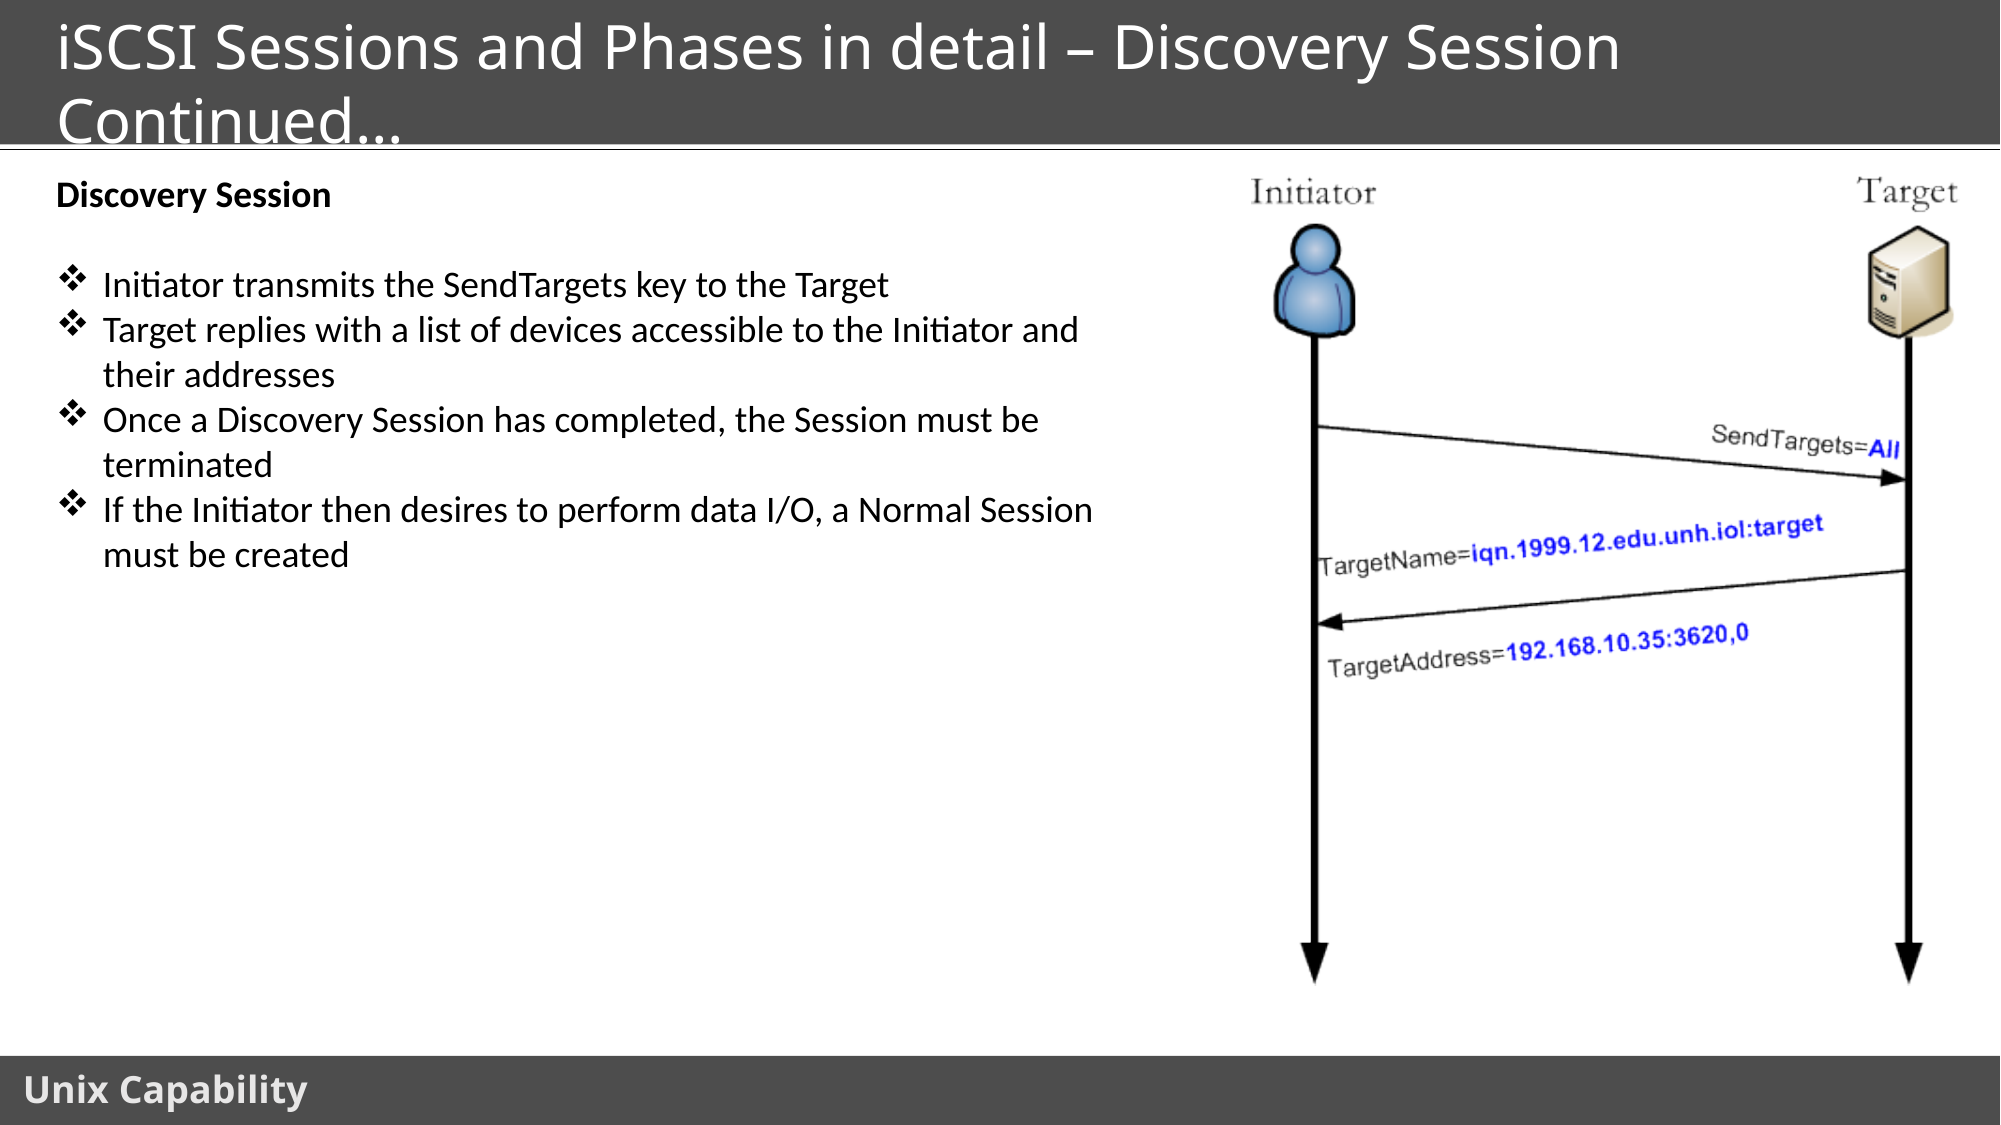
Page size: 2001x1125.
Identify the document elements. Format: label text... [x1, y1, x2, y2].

picture [1251, 160, 1960, 986]
title iSCSI Sessions and Phases in detail – Discovery Session Continued… [41, 0, 1938, 163]
text_box Discovery Session Initiator transmits the SendTargets key to the Target Target replies with a list of devices accessible to the Initiator and their addresses Once a Discovery Session has completed, the Session must be terminated If the Initiator then desires to perform data I/O, a Normal Session must be created [41, 162, 1125, 583]
